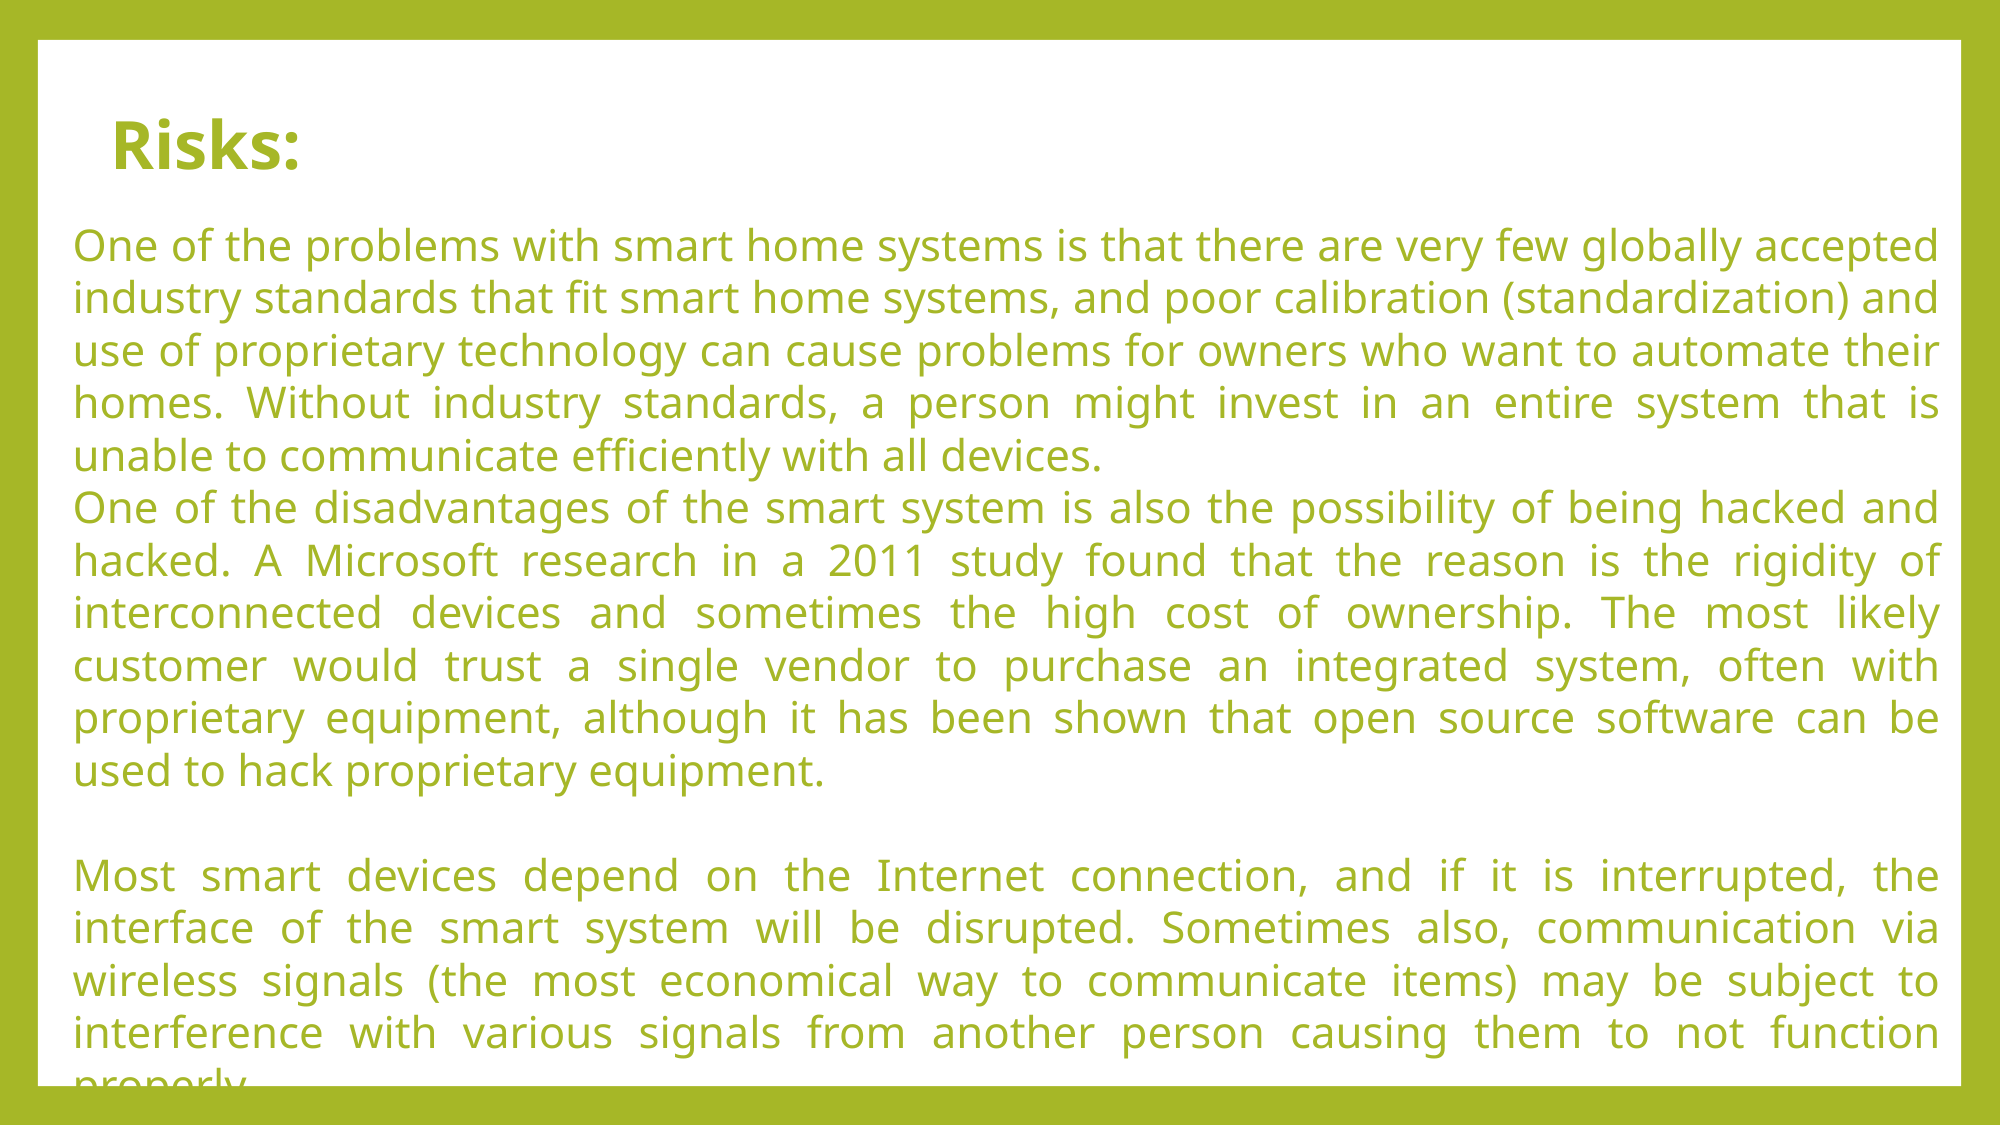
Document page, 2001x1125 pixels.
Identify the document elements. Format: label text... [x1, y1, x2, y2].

text_box One of the problems with smart home systems is that there are very few globally accepted industry standards that fit smart home systems, and poor calibration (standardization) and use of proprietary technology can cause problems for owners who want to automate their homes. Without industry standards, a person might invest in an entire system that is unable to communicate efficiently with all devices. One of the disadvantages of the smart system is also the possibility of being hacked and hacked. A Microsoft research in a 2011 study found that the reason is the rigidity of interconnected devices and sometimes the high cost of ownership. The most likely customer would trust a single vendor to purchase an integrated system, often with proprietary equipment, although it has been shown that open source software can be used to hack proprietary equipment. Most smart devices depend on the Internet connection, and if it is interrupted, the interface of the smart system will be disrupted. Sometimes also, communication via wireless signals (the most economical way to communicate items) may be subject to interference with various signals from another person causing them to not function properly. [57, 210, 1957, 1118]
title Risks: [95, 84, 1716, 210]
